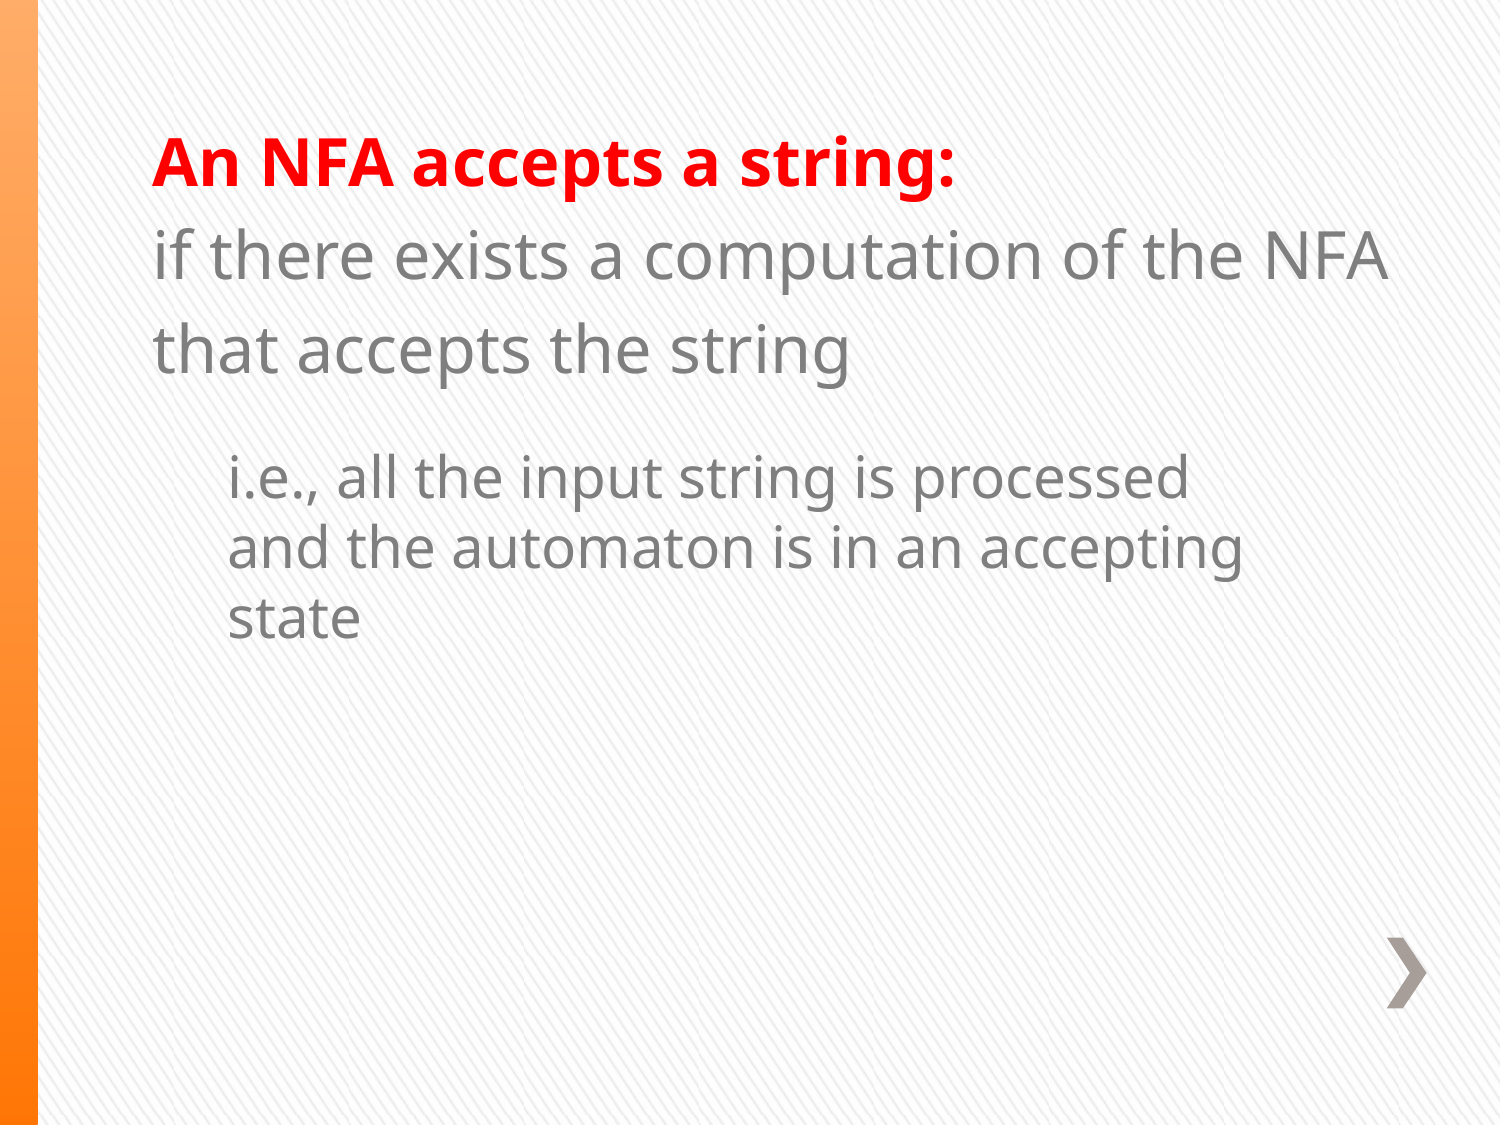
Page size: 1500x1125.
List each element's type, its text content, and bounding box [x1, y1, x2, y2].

text_box i.e., all the input string is processed and the automaton is in an accepting state [212, 432, 1317, 658]
text_box An NFA accepts a string: if there exists a computation of the NFA that accepts the string [137, 112, 1405, 394]
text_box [0, 281, 37, 285]
